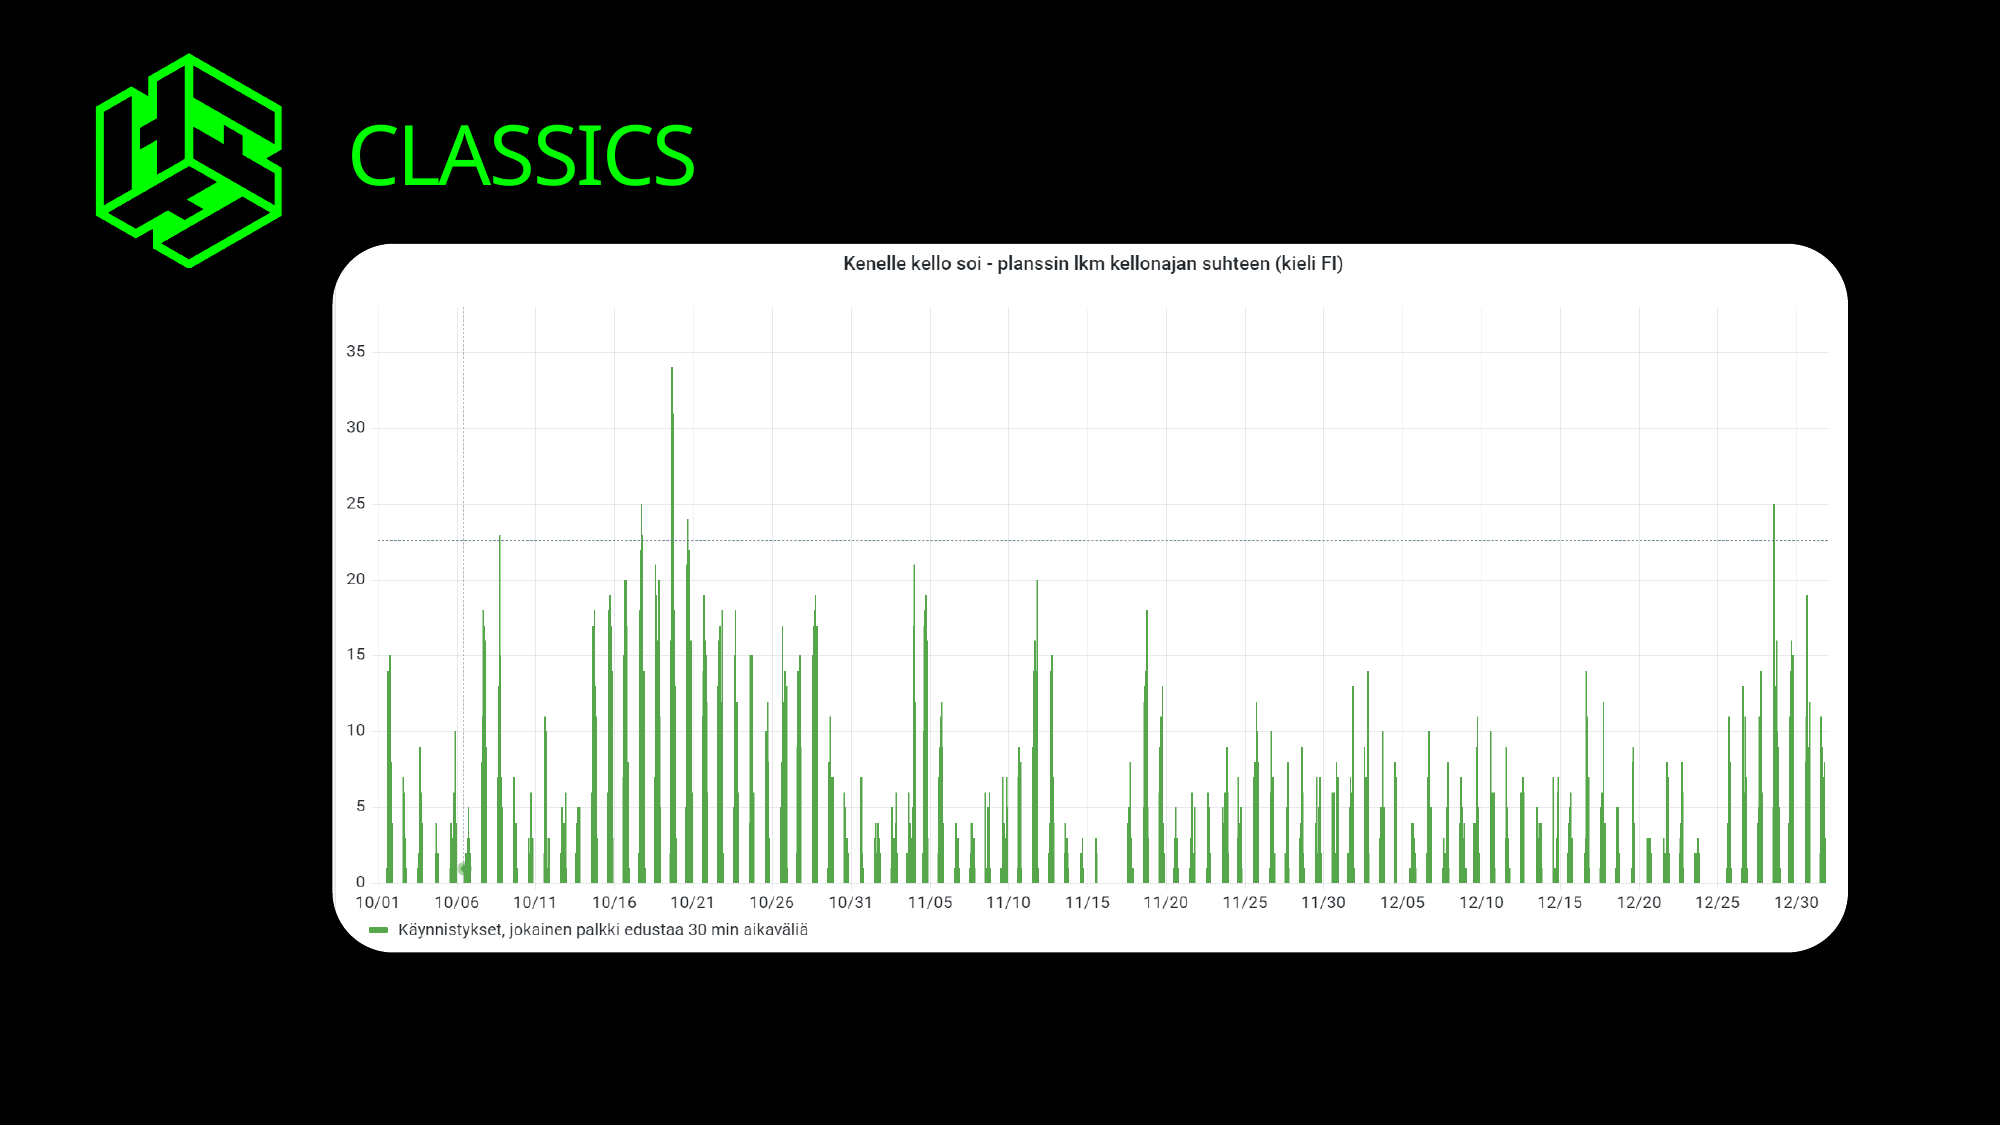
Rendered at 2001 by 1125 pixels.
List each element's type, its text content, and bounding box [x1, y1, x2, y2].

picture [332, 243, 1849, 953]
title CLASSICS [332, 94, 1833, 230]
